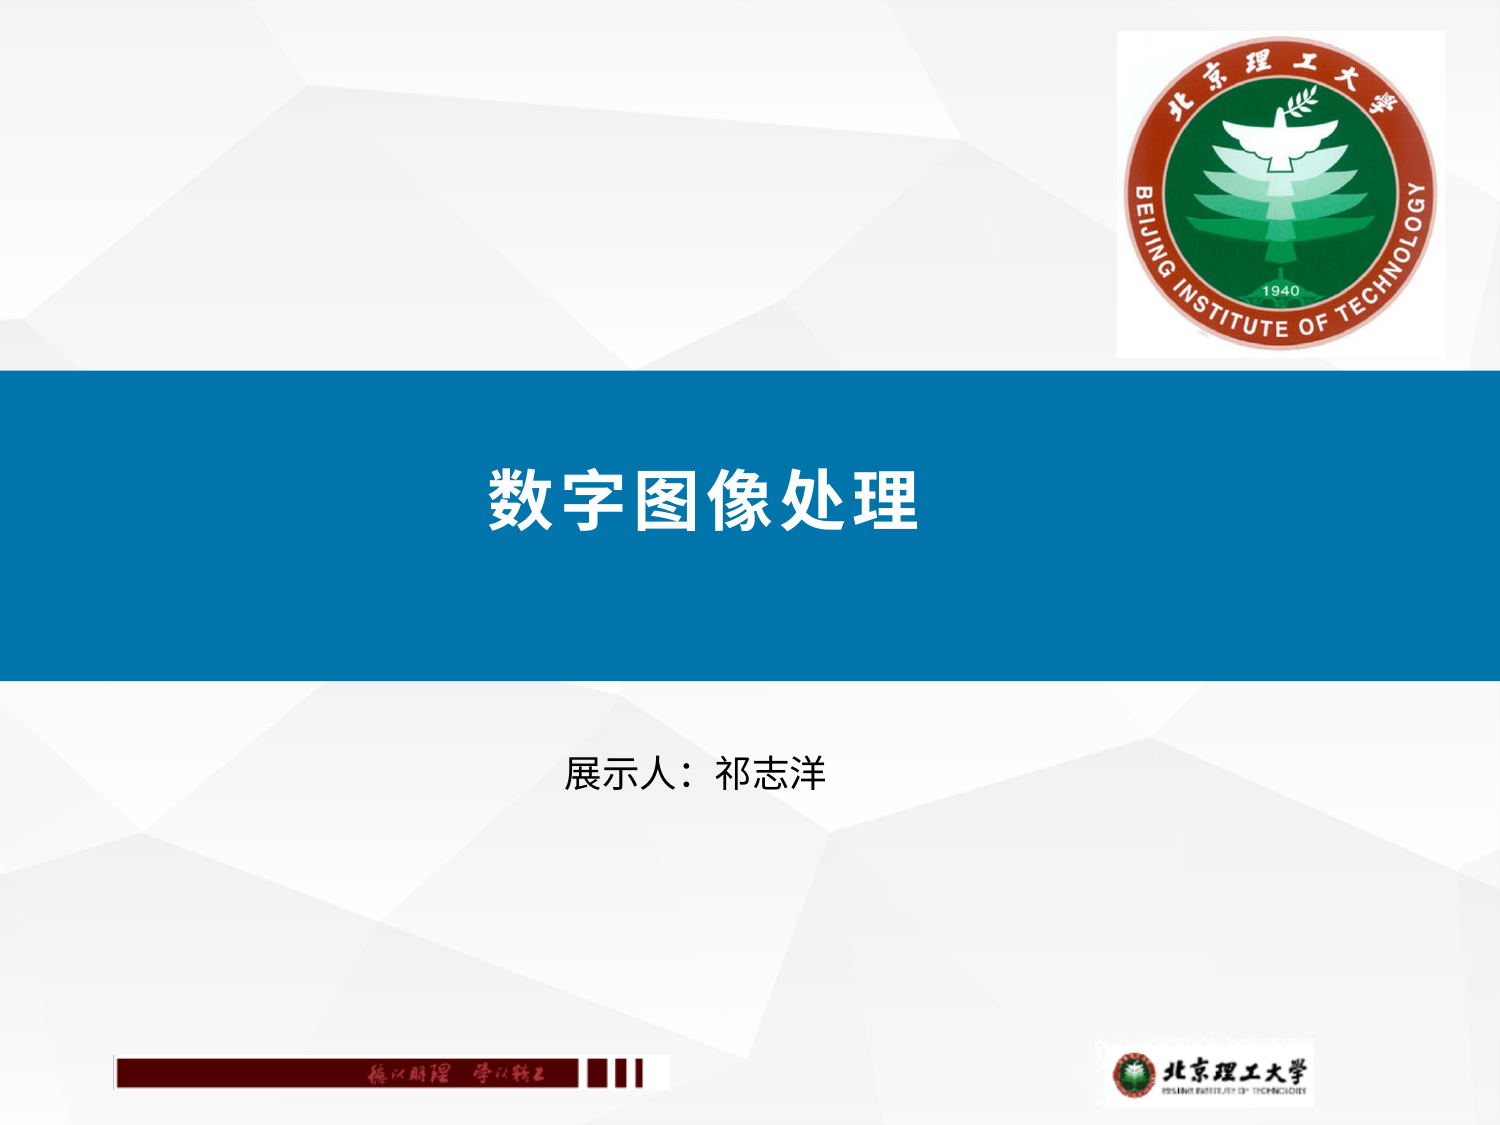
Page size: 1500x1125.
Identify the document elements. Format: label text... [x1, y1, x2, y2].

picture [0, 682, 1500, 1125]
text_box 展示人：祁志洋 [549, 742, 874, 803]
text_box [0, 370, 1500, 682]
text_box 数字图像处理 [101, 451, 1306, 547]
picture [0, 0, 1500, 370]
